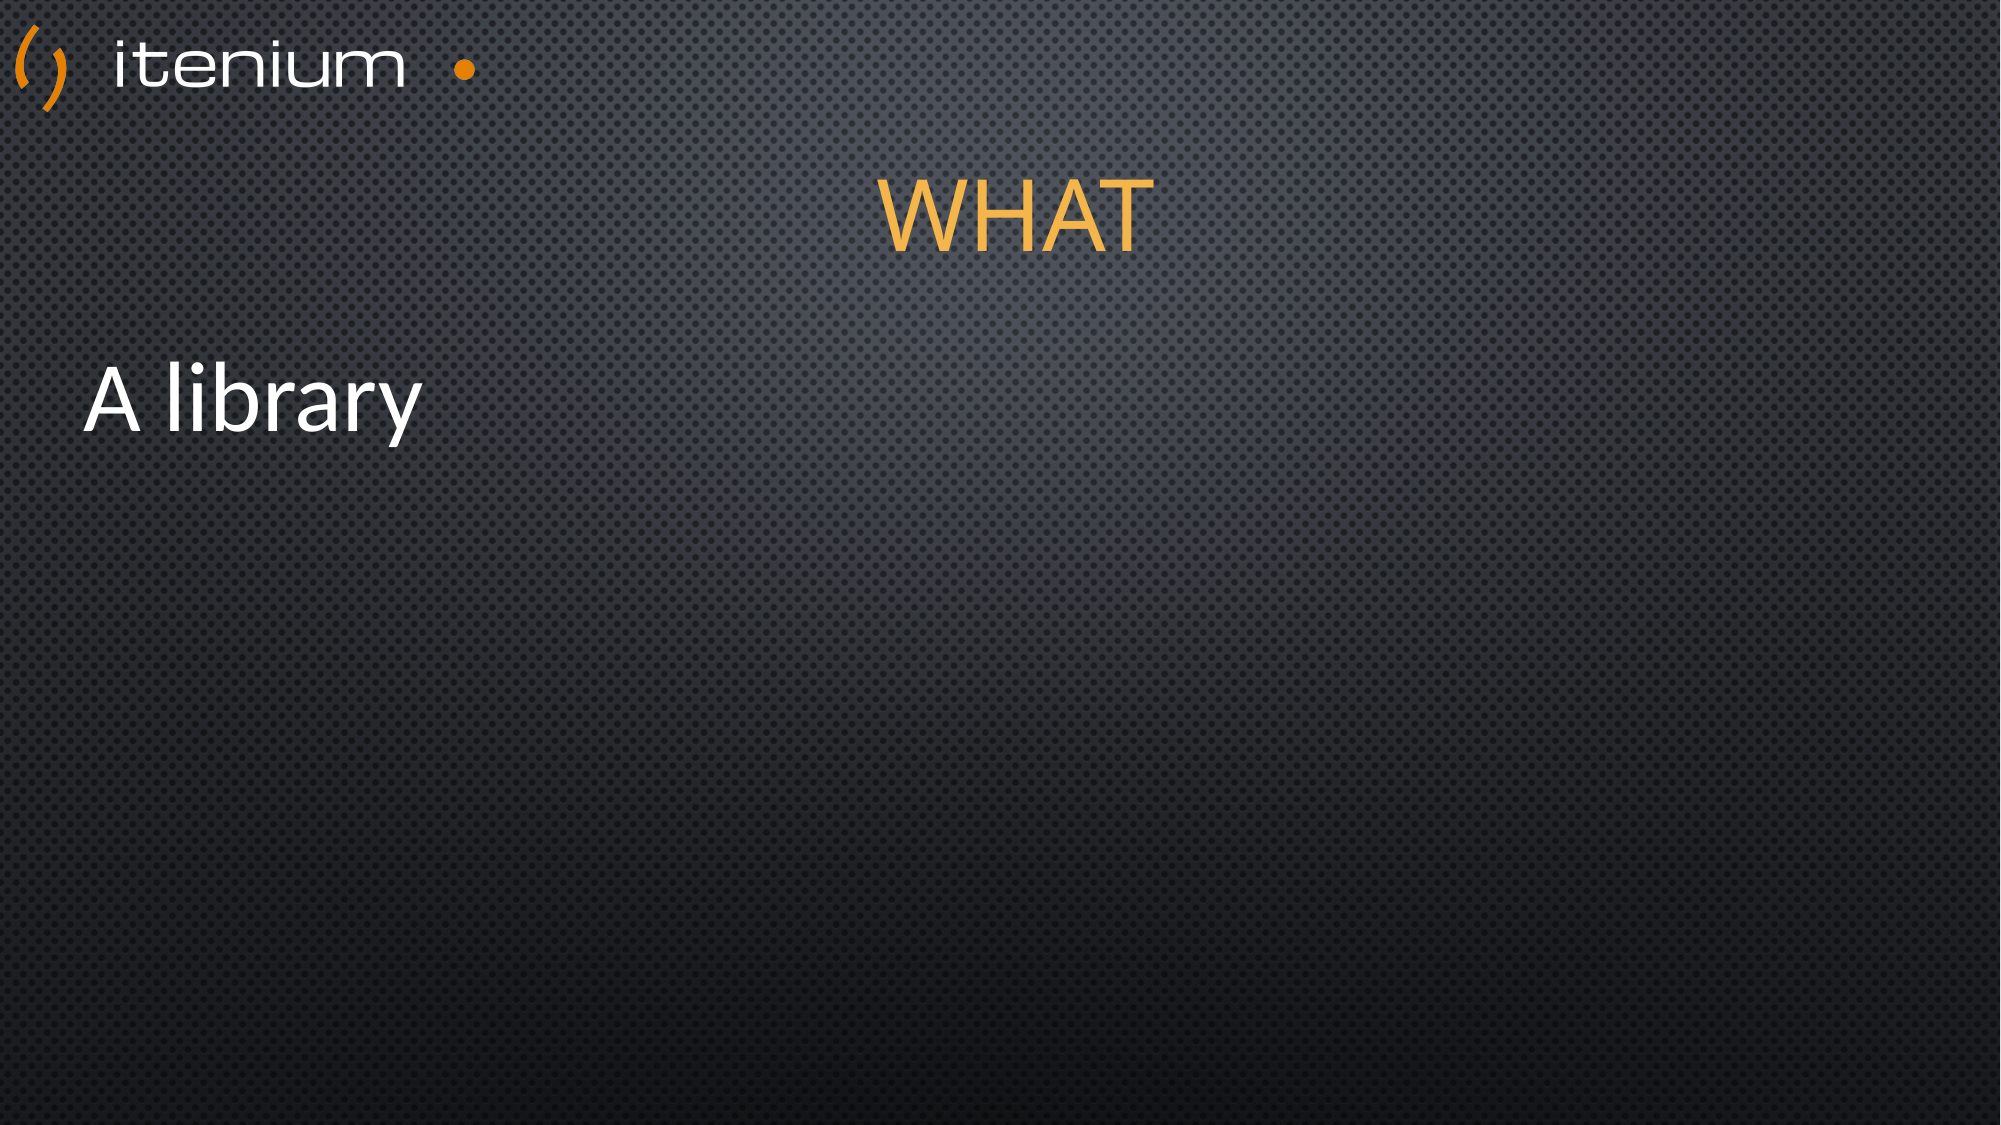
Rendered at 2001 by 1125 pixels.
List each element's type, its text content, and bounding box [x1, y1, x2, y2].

text_box A library [69, 316, 2000, 460]
picture [0, 0, 508, 138]
title WHAT [69, 137, 1963, 279]
